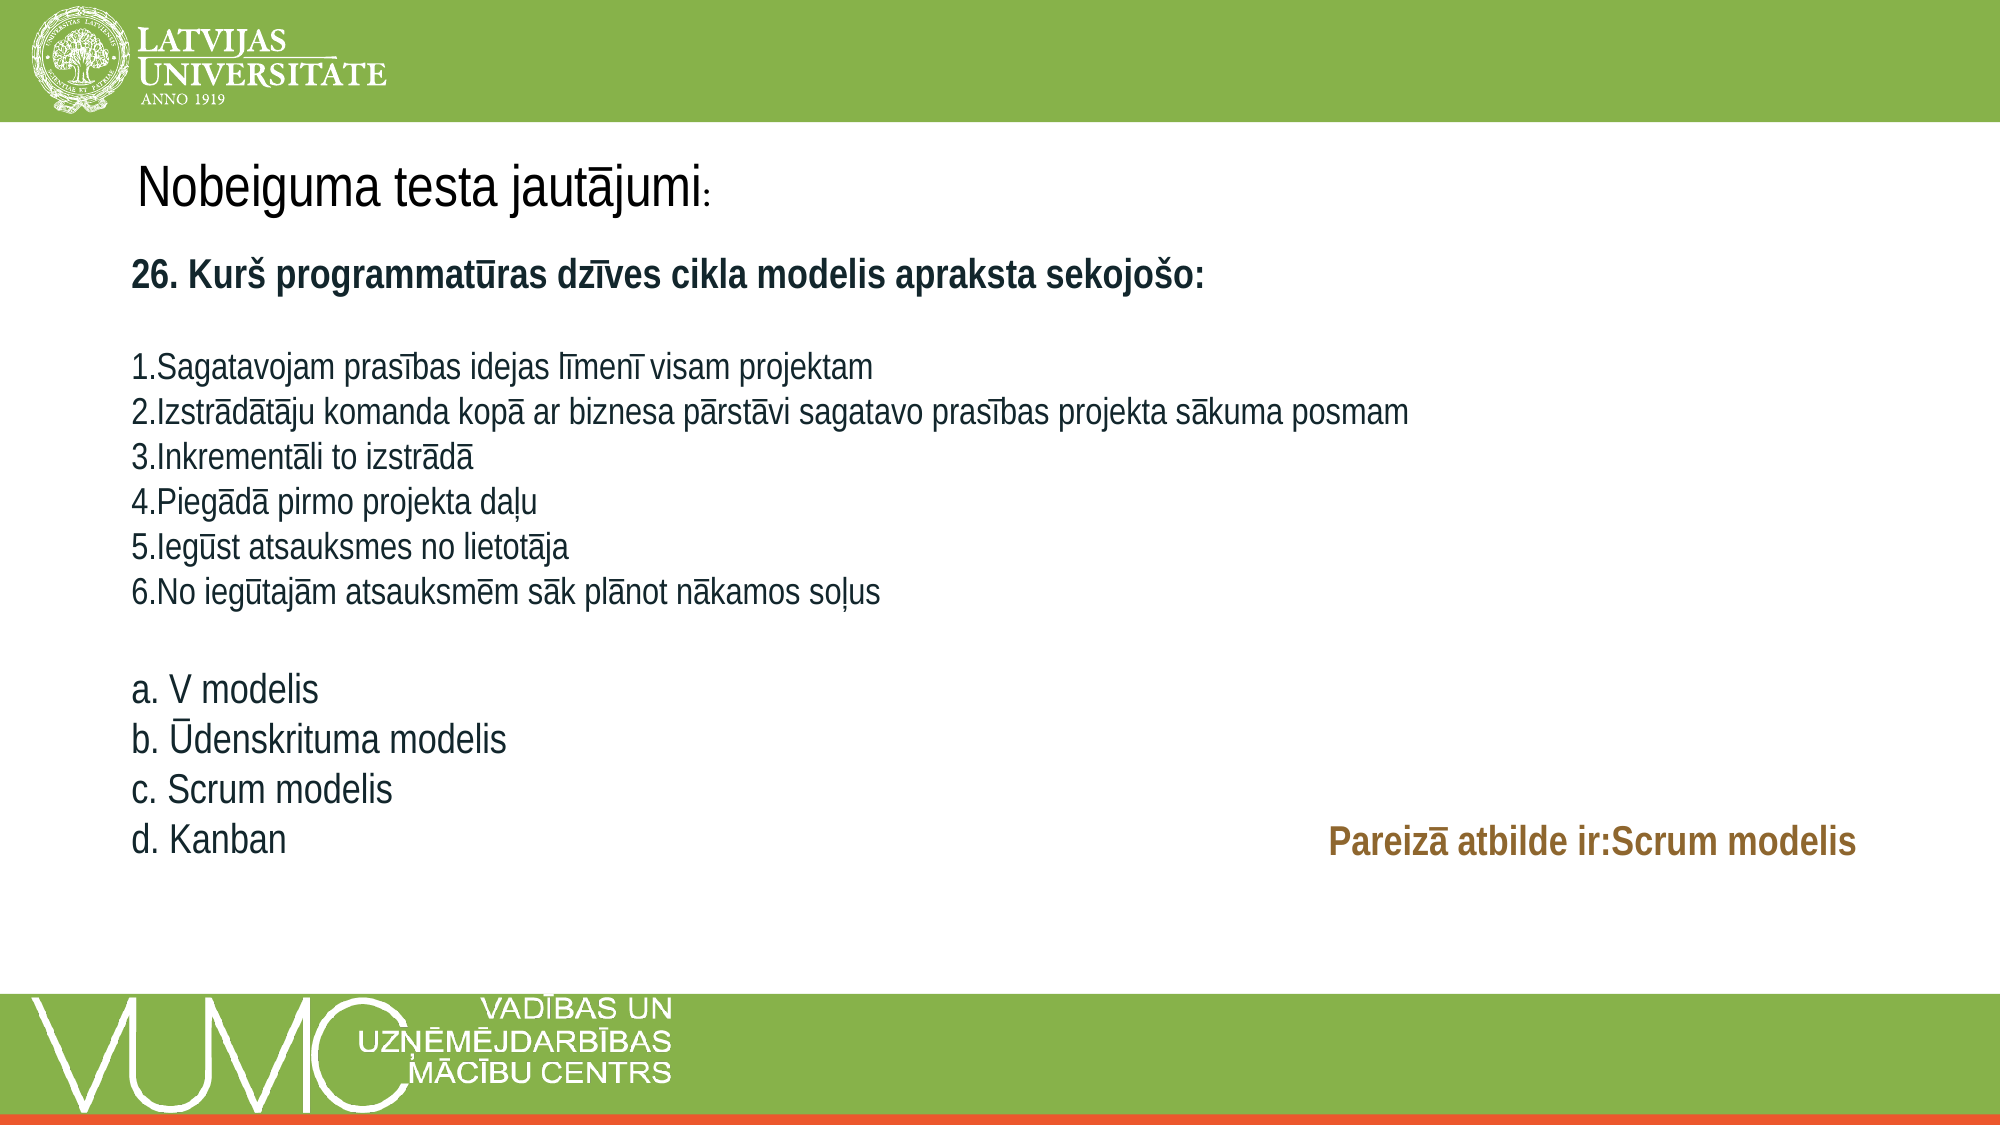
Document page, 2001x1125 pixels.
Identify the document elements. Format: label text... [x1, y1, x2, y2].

text_box Nobeiguma testa jautājumi: [122, 140, 758, 226]
text_box Pareizā atbilde ir:Scrum modelis [1313, 806, 1873, 872]
text_box 26. Kurš programmatūras dzīves cikla modelis apraksta sekojošo: Sagatavojam prasības idejas līmenī visam projektam Izstrādātāju komanda kopā ar biznesa pārstāvi sagatavo prasības projekta sākuma posmam Inkrementāli to izstrādā Piegādā pirmo projekta daļu Iegūst atsauksmes no lietotāja No iegūtajām atsauksmēm sāk plānot nākamos soļus a. V modelis b. Ūdenskrituma modelis c. Scrum modelis d. Kanban [116, 239, 1822, 870]
picture [31, 993, 671, 1113]
